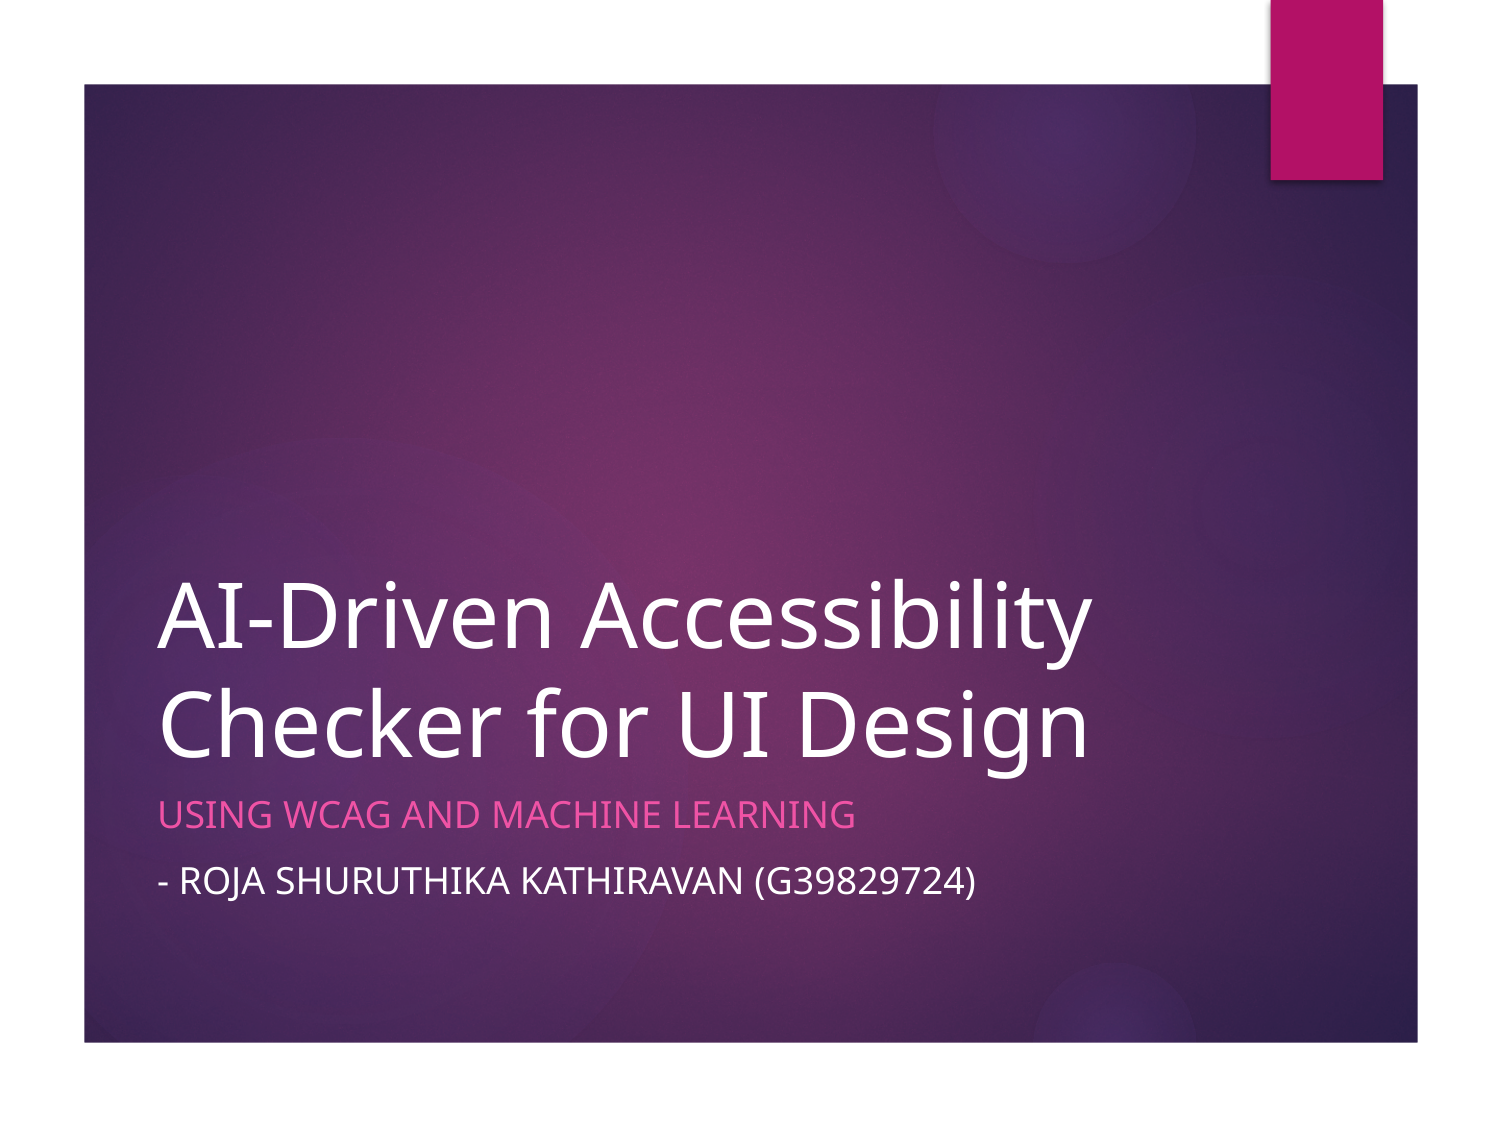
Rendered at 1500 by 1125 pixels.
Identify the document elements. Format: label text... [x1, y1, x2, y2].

subtitle Using WCAG and Machine Learning - ROJA SHURUTHIKA KATHIRAVAN (G39829724) [142, 783, 1113, 925]
title AI-Driven Accessibility Checker for UI Design [142, 365, 1113, 783]
